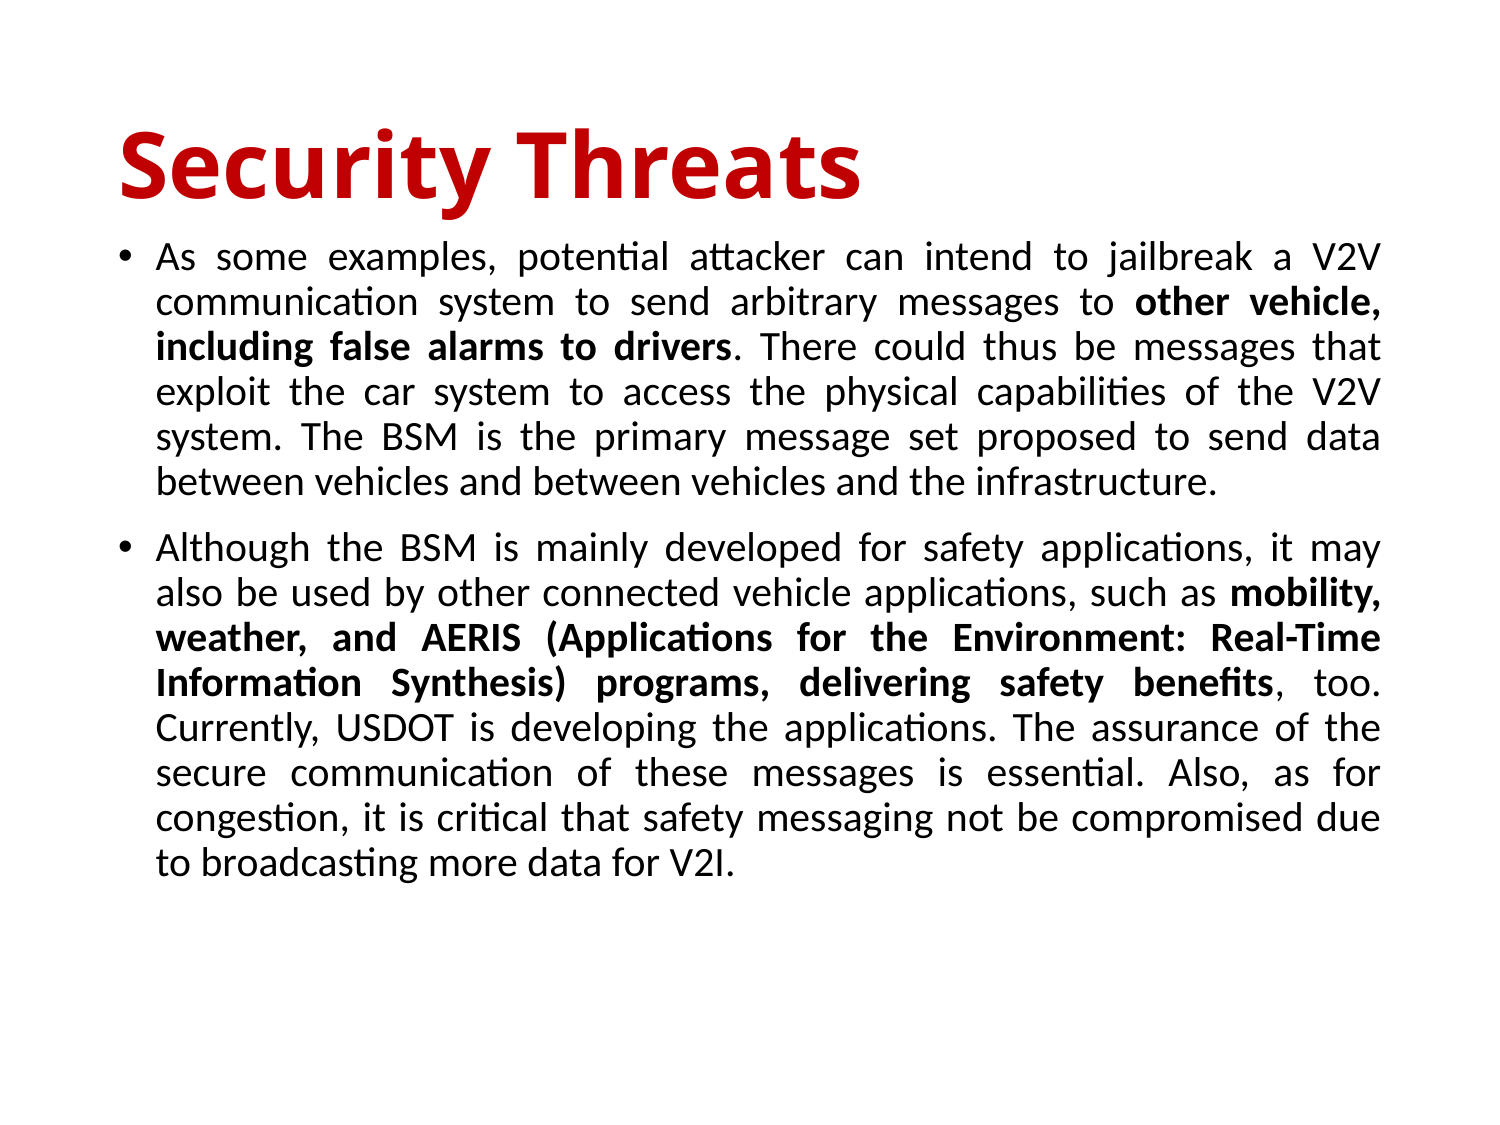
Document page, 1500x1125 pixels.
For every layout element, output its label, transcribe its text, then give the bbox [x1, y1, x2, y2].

title Security Threats [103, 59, 1397, 227]
list As some examples, potential attacker can intend to jailbreak a V2V communication system to send arbitrary messages to other vehicle, including false alarms to drivers. There could thus be messages that exploit the car system to access the physical capabilities of the V2V system. The BSM is the primary message set proposed to send data between vehicles and between vehicles and the infrastructure. Although the BSM is mainly developed for safety applications, it may also be used by other connected vehicle applications, such as mobility, weather, and AERIS (Applications for the Environment: Real-Time Information Synthesis) programs, delivering safety benefits, too. Currently, USDOT is developing the applications. The assurance of the secure communication of these messages is essential. Also, as for congestion, it is critical that safety messaging not be compromised due to broadcasting more data for V2I. [103, 227, 1397, 1014]
